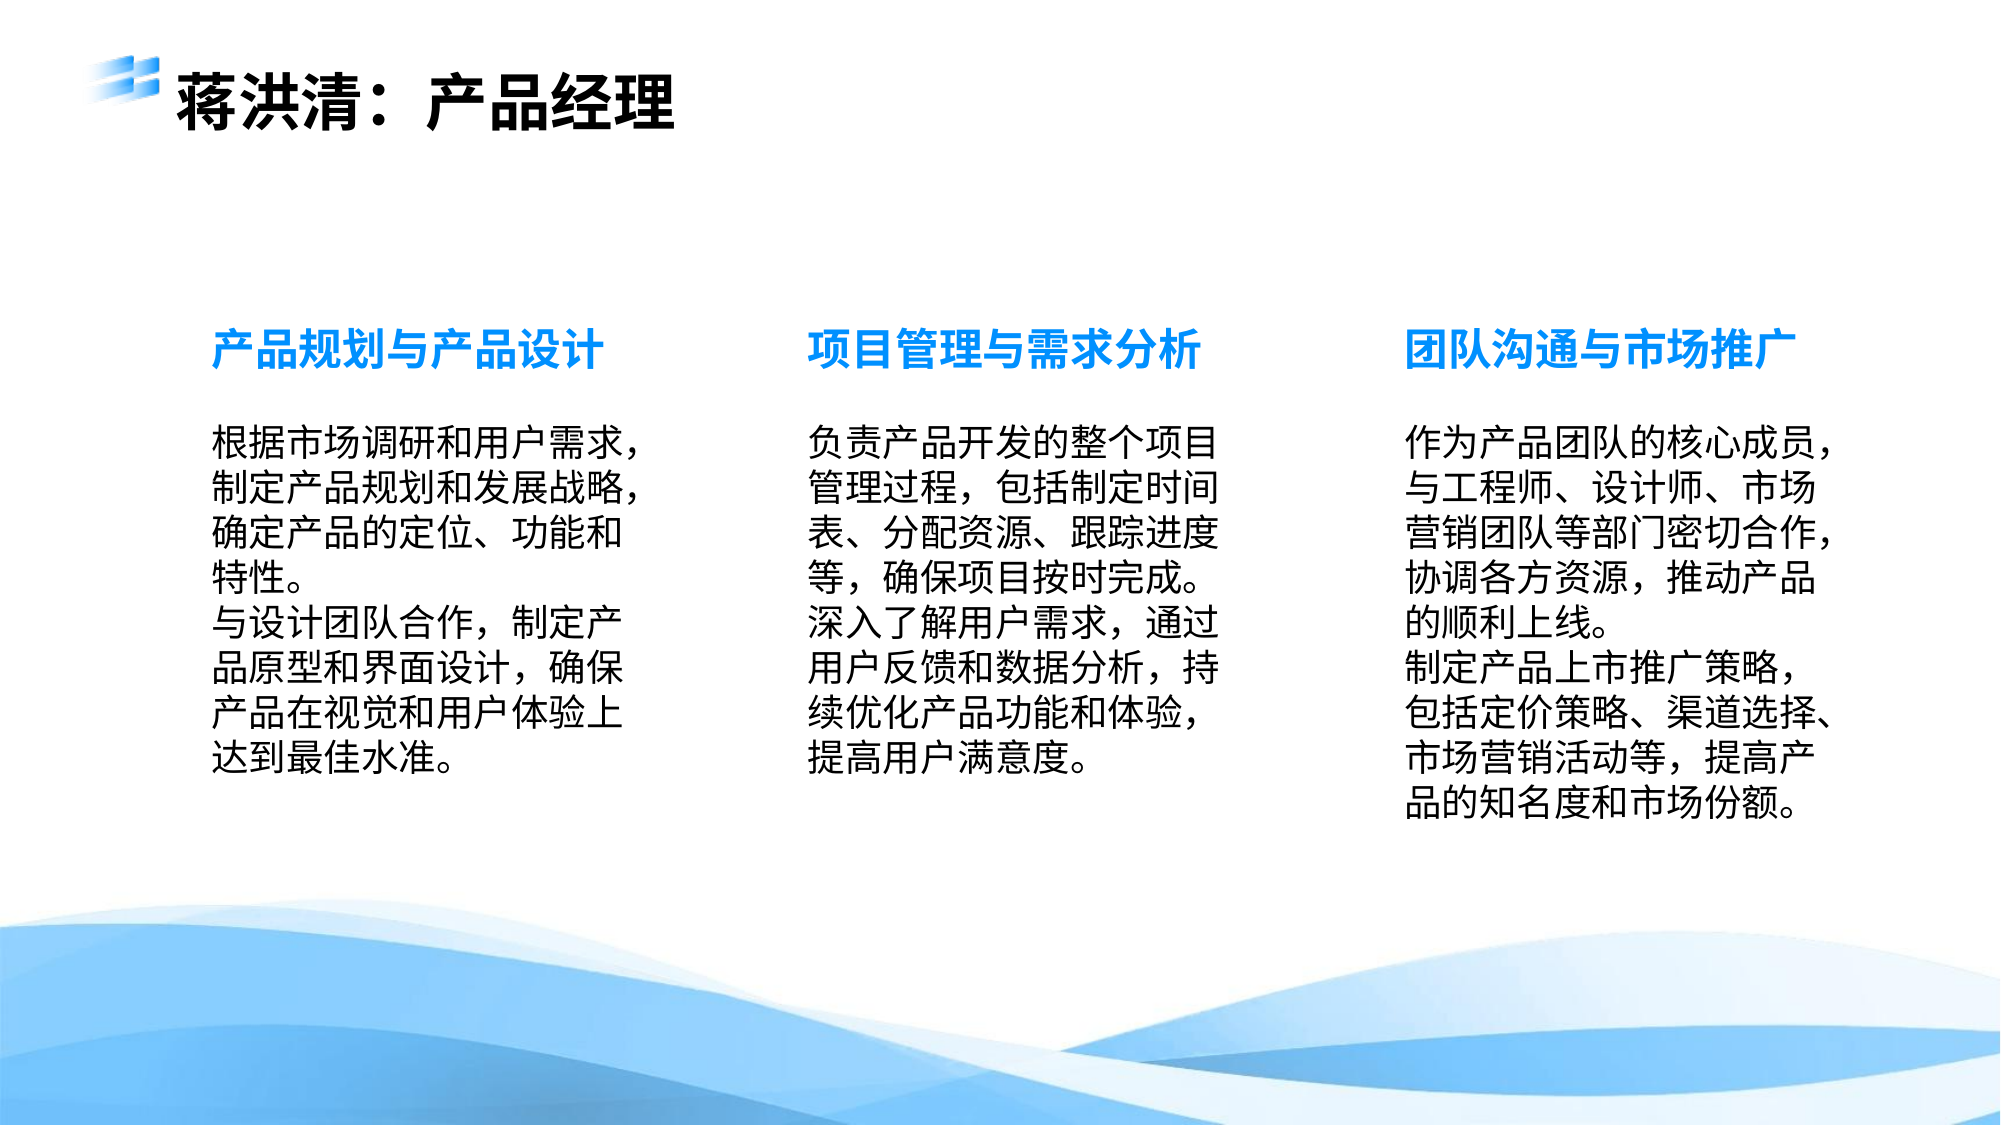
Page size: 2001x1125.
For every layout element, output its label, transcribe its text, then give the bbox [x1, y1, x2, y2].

text_box 团队沟通与市场推广 作为产品团队的核心成员，与工程师、设计师、市场营销团队等部门密切合作，协调各方资源，推动产品的顺利上线。 制定产品上市推广策略，包括定价策略、渠道选择、市场营销活动等，提高产品的知名度和市场份额。 [1388, 312, 1842, 833]
picture [0, 0, 2001, 1125]
text_box 产品规划与产品设计 市场调研和用户需 根据市场调研和用户需求，制定产品规划和发展战略，确定产品的定位、功能和特性。 与设计团队合作，制定产品原型和界面设计，确保产品在视觉和用户体验上达到最佳水准。 [195, 312, 649, 788]
text_box 蒋洪清：产品经理 [159, 16, 1700, 147]
text_box 项目管理与需求分析 负责产品开发的整个项目管理过程，包括制定时间表、分配资源、跟踪进度等，确保项目按时完成。 深入了解用户需求，通过用户反馈和数据分析，持续优化产品功能和体验，提高用户满意度。 [791, 312, 1245, 788]
